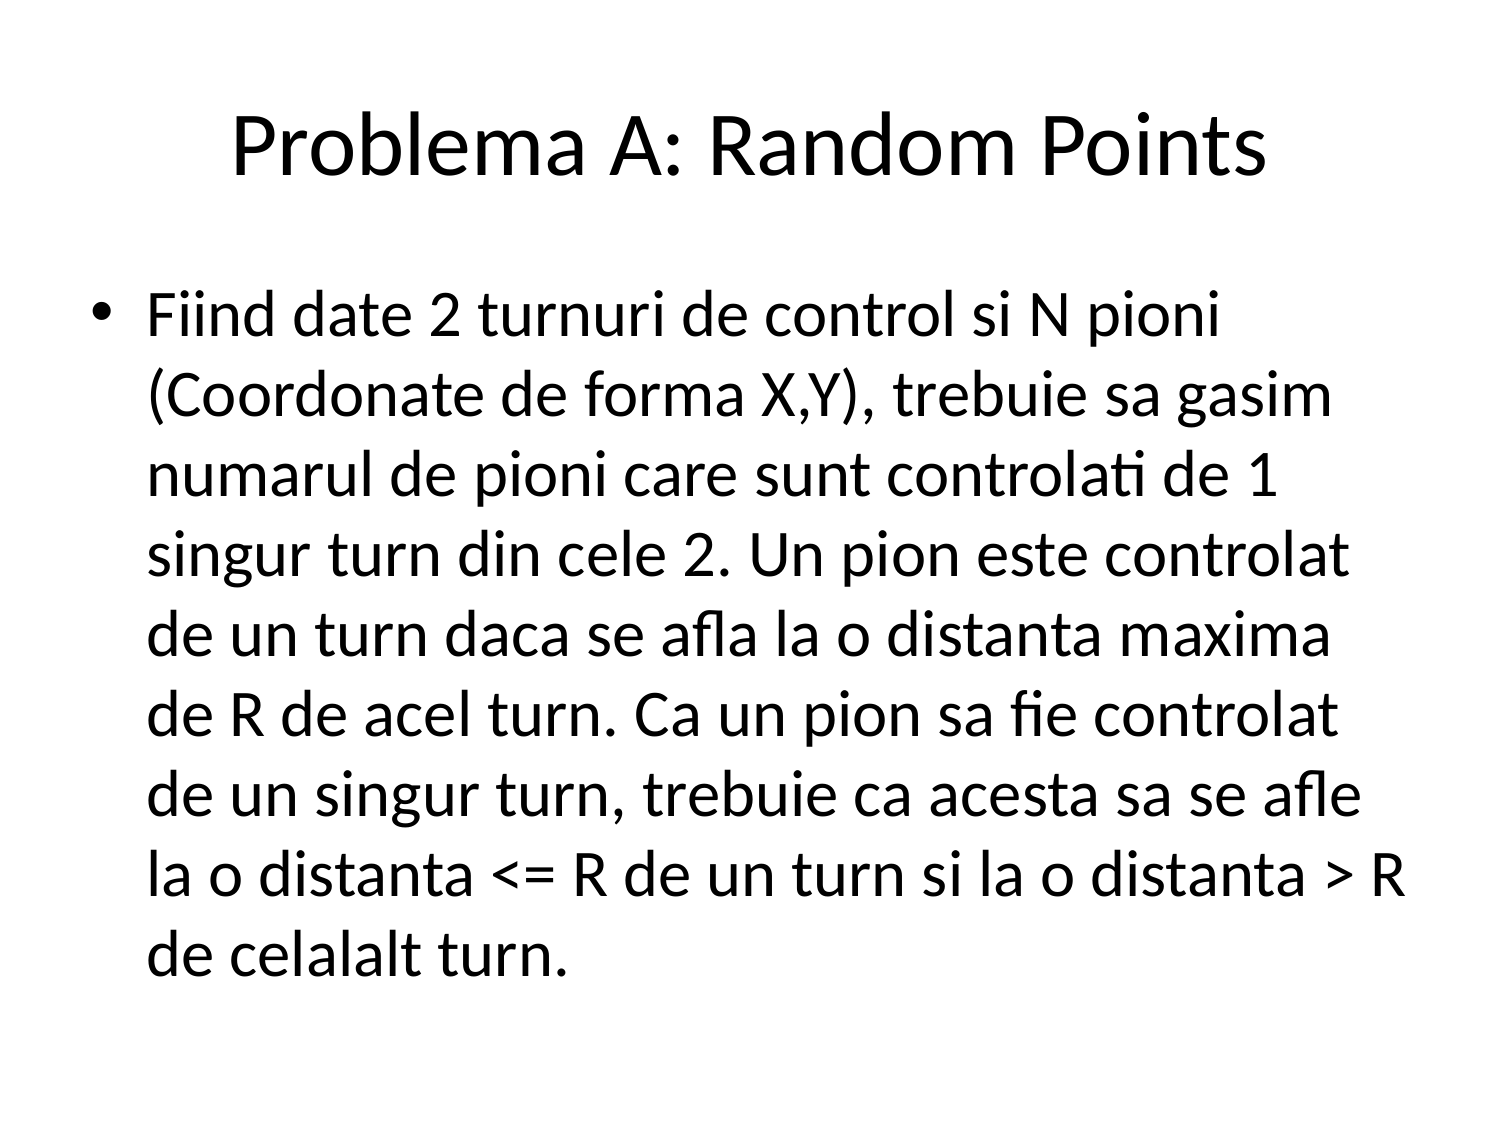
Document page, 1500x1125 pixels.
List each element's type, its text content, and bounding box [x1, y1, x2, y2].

title Problema A: Random Points [75, 45, 1425, 233]
list Fiind date 2 turnuri de control si N pioni (Coordonate de forma X,Y), trebuie sa gasim numarul de pioni care sunt controlati de 1 singur turn din cele 2. Un pion este controlat de un turn daca se afla la o distanta maxima de R de acel turn. Ca un pion sa fie controlat de un singur turn, trebuie ca acesta sa se afle la o distanta <= R de un turn si la o distanta > R de celalalt turn. [75, 262, 1425, 1005]
